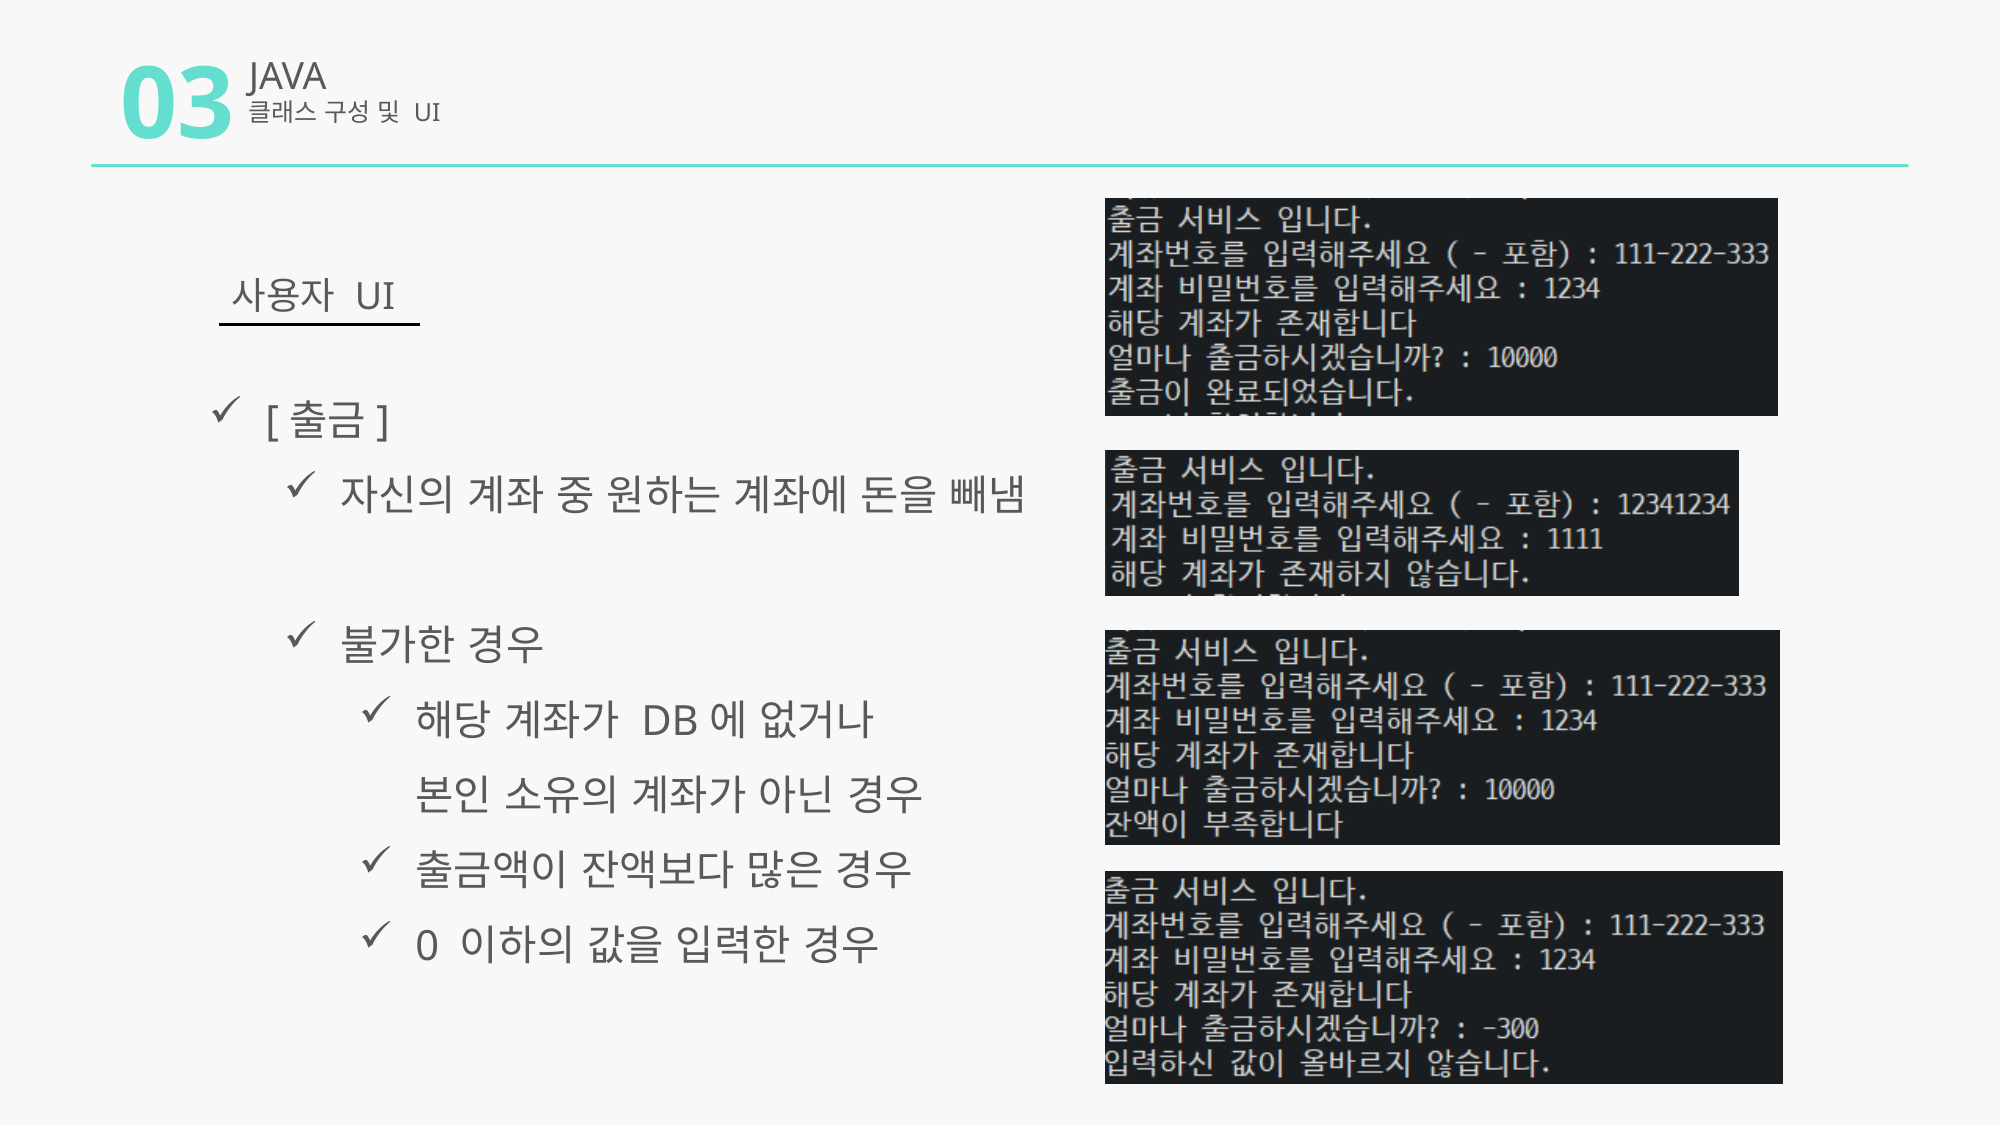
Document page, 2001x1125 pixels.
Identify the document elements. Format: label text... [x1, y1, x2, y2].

picture [1105, 630, 1780, 845]
text_box [출금] 자신의 계좌 중 원하는 계좌에 돈을 빼냄 불가한 경우 해당 계좌가 DB에 없거나 본인 소유의 계좌가 아닌 경우 출금액이 잔액보다 많은 경우 0 이하의 값을 입력한 경우 [194, 361, 1578, 1051]
picture [1105, 450, 1739, 596]
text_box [105, 30, 759, 168]
picture [1105, 198, 1778, 416]
text_box 사용자 UI [207, 264, 420, 325]
text_box [90, 163, 105, 168]
picture [1105, 871, 1783, 1084]
text_box [219, 259, 1105, 356]
text_box [759, 163, 1909, 168]
